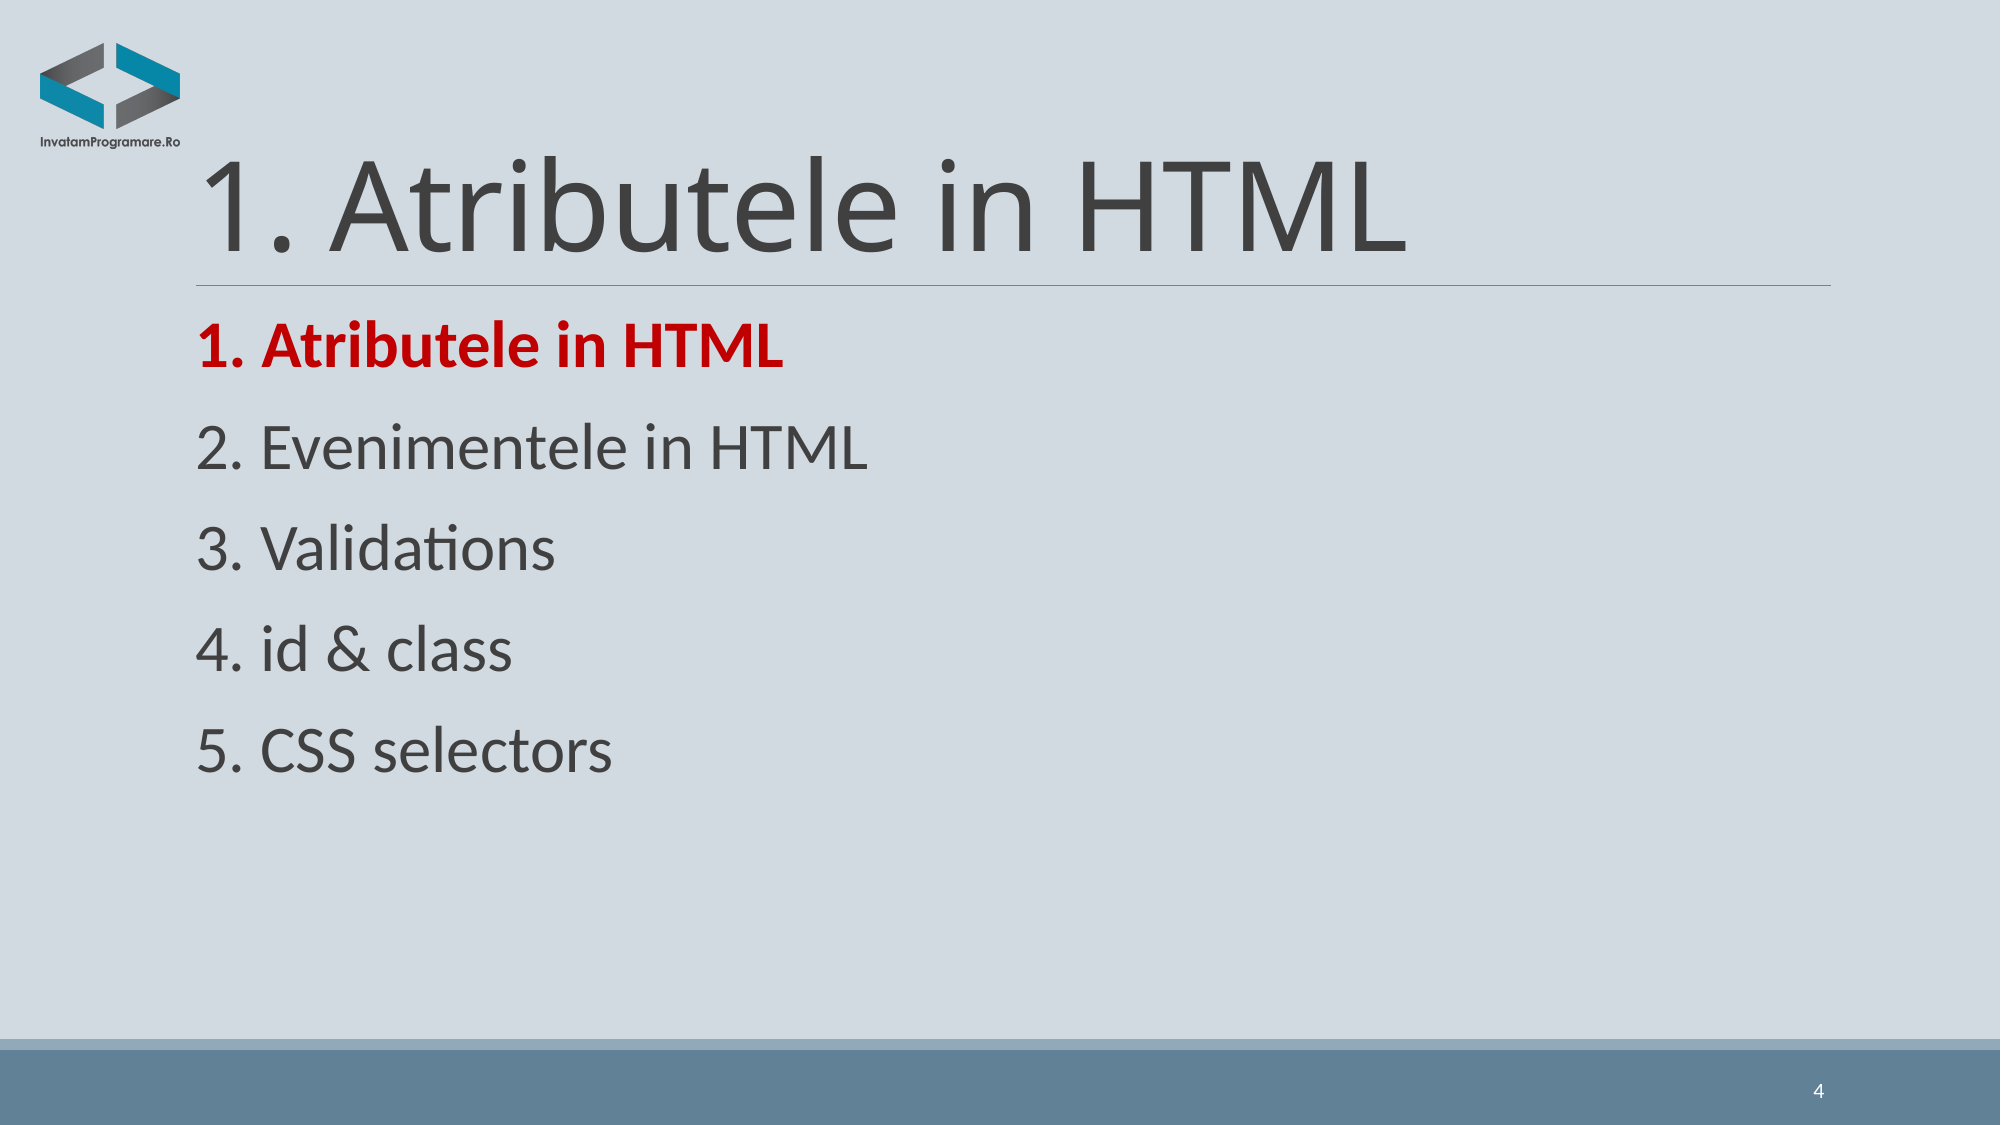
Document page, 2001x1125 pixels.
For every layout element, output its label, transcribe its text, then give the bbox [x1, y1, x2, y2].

title 1. Atributele in HTML [180, 47, 1830, 285]
picture [40, 43, 181, 149]
slide_number 4 [1624, 1059, 1840, 1120]
list 1. Atributele in HTML 2. Evenimentele in HTML 3. Validations 4. id & class 5. CSS selectors [180, 302, 1830, 963]
